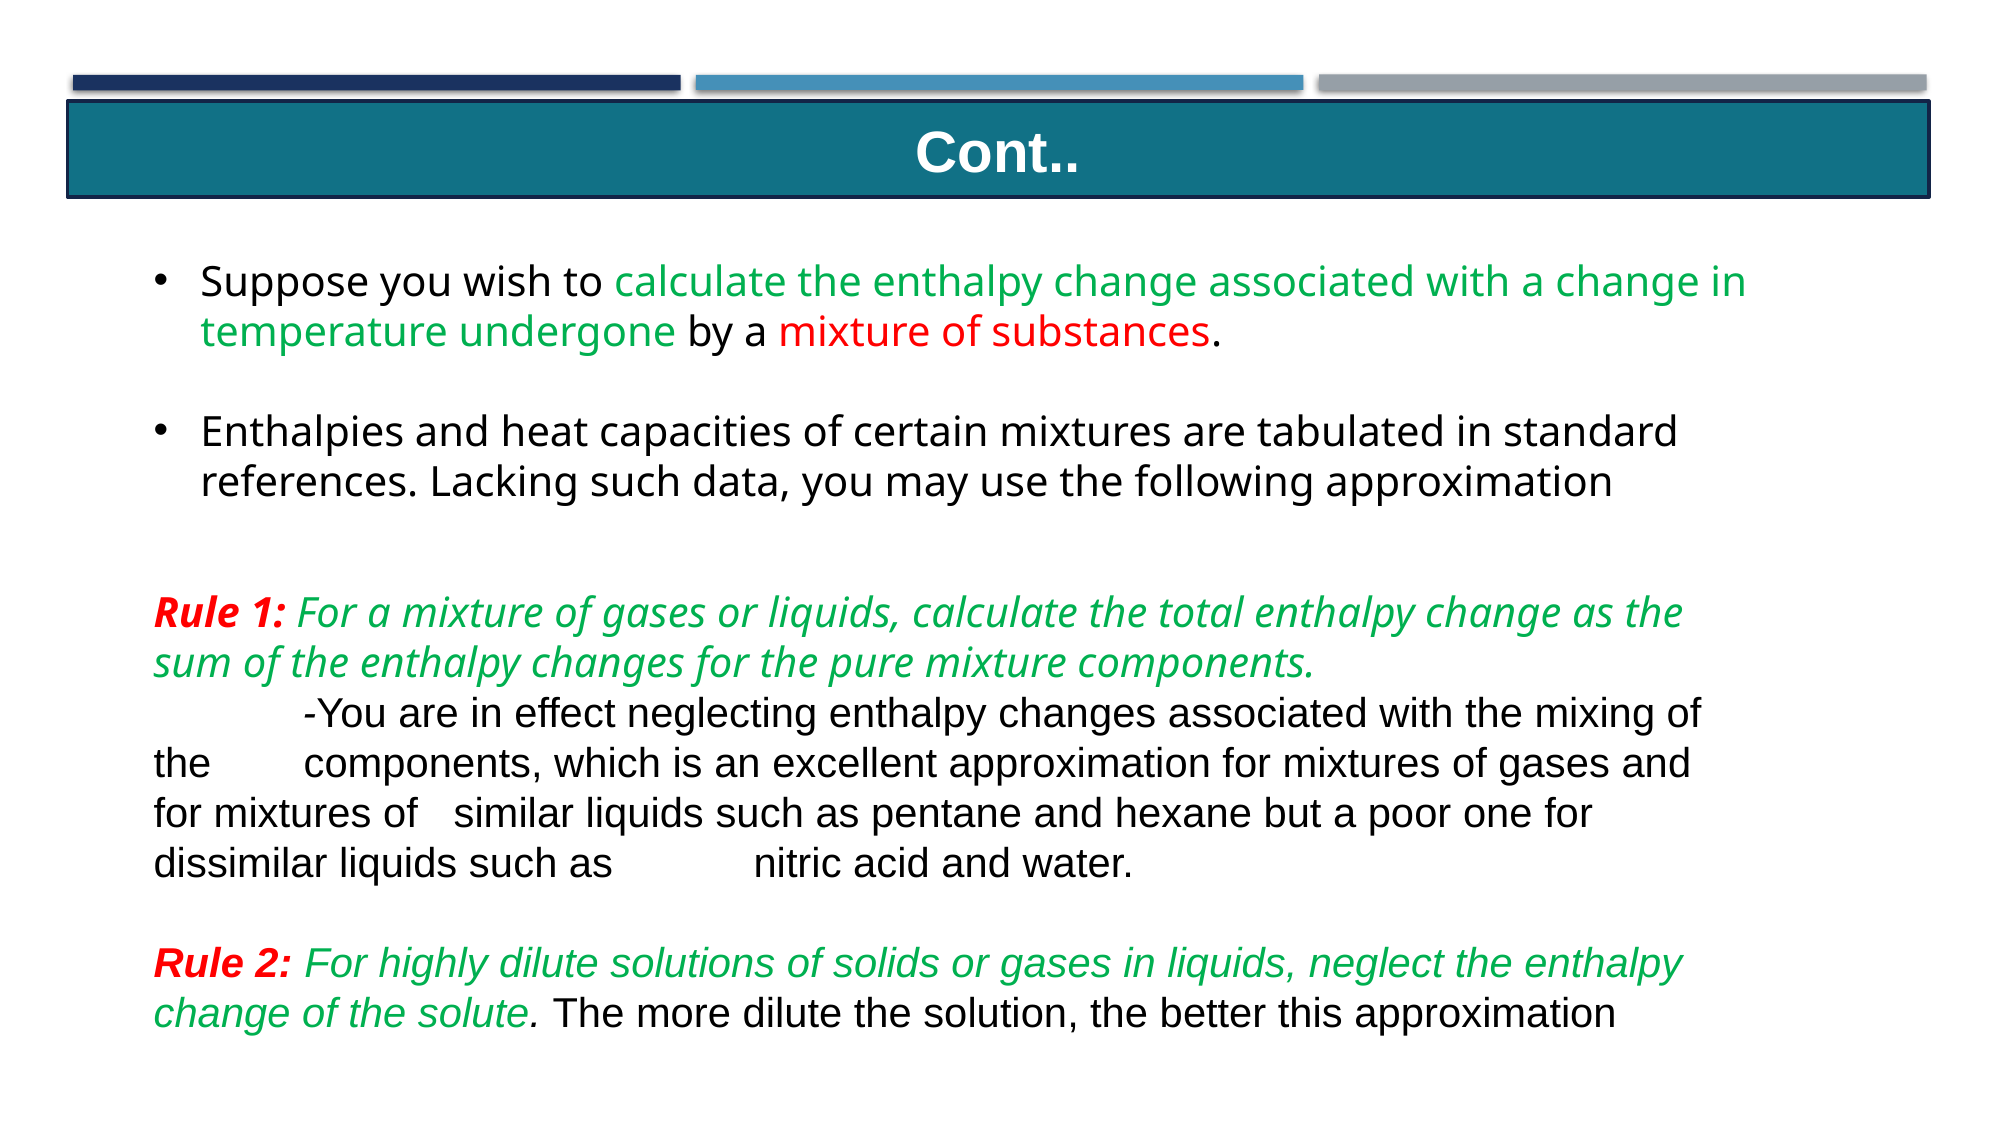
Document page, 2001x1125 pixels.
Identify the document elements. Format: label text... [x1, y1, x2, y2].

text_box Cont.. [66, 99, 1931, 199]
text_box Rule 1: For a mixture of gases or liquids, calculate the total enthalpy change as the sum of the enthalpy changes for the pure mixture components. -You are in effect neglecting enthalpy changes associated with the mixing of the components, which is an excellent approximation for mixtures of gases and for mixtures of similar liquids such as pentane and hexane but a poor one for dissimilar liquids such as nitric acid and water. Rule 2: For highly dilute solutions of solids or gases in liquids, neglect the enthalpy change of the solute. The more dilute the solution, the better this approximation [138, 578, 1743, 1044]
text_box Suppose you wish to calculate the enthalpy change associated with a change in temperature undergone by a mixture of substances. Enthalpies and heat capacities of certain mixtures are tabulated in standard references. Lacking such data, you may use the following approximation [138, 246, 1802, 512]
